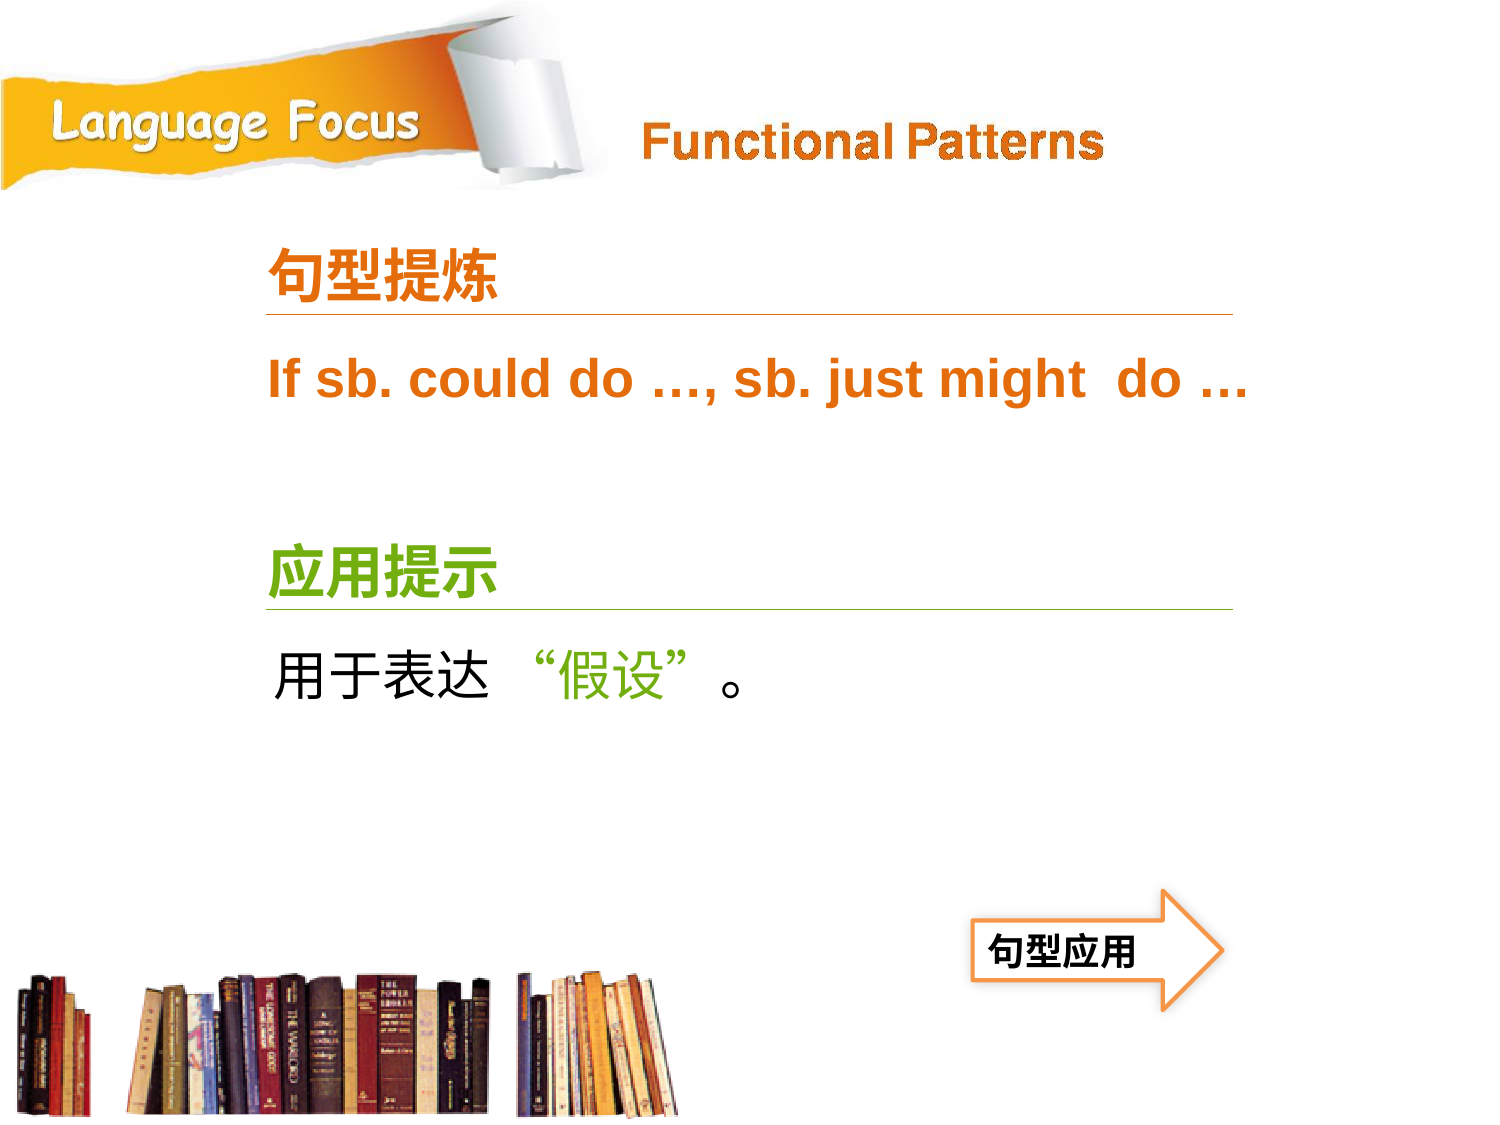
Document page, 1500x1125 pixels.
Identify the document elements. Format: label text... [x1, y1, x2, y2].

text_box 用于表达 “假设”。 [259, 640, 1258, 714]
text_box 句型提炼 [252, 231, 573, 317]
text_box 句型应用 [970, 888, 1225, 1013]
text_box If sb. could do …, sb. just might do … [252, 343, 1282, 417]
picture [0, 0, 1187, 192]
picture [0, 963, 691, 1122]
text_box 应用提示 [252, 527, 560, 613]
